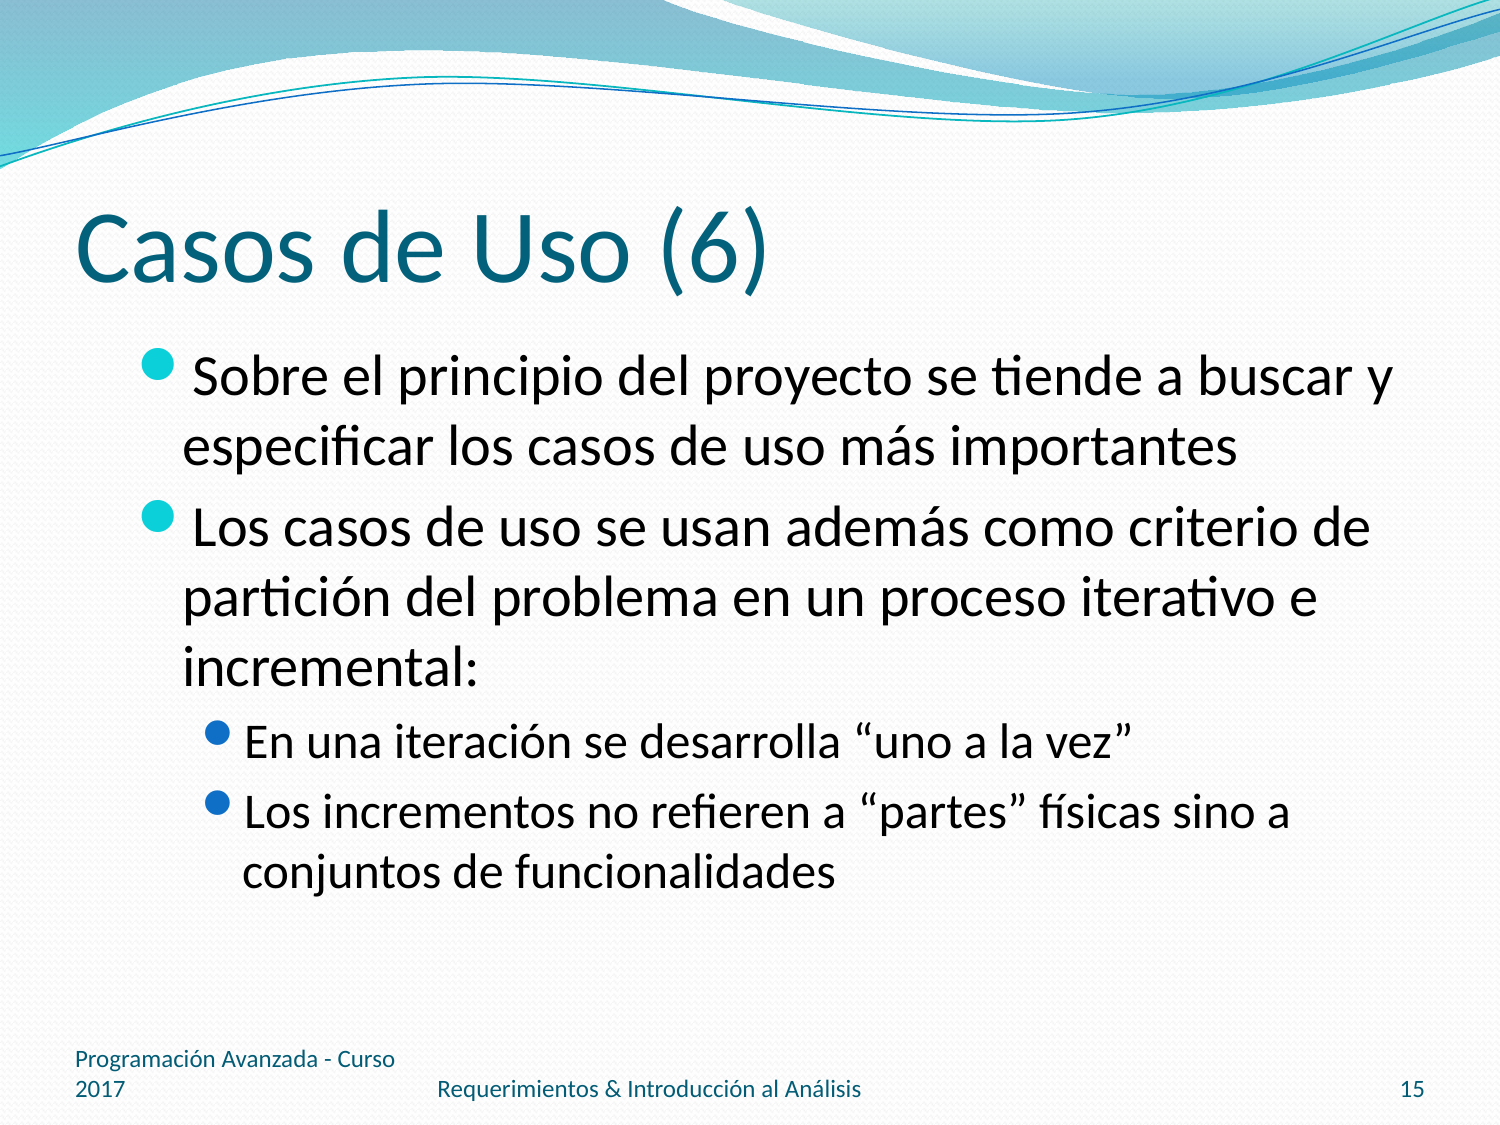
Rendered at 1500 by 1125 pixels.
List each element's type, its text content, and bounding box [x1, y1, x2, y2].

list Sobre el principio del proyecto se tiende a buscar y especificar los casos de uso más importantes Los casos de uso se usan además como criterio de partición del problema en un proceso iterativo e incremental: En una iteración se desarrolla “uno a la vez” Los incrementos no refieren a “partes” físicas sino a conjuntos de funcionalidades [122, 329, 1436, 1106]
title Casos de Uso (6) [75, 115, 1425, 303]
slide_number Programación Avanzada - Curso 2017 [75, 1042, 425, 1103]
slide_number 15 [1299, 1042, 1425, 1103]
footer Requerimientos & Introducción al Análisis [437, 1042, 988, 1103]
